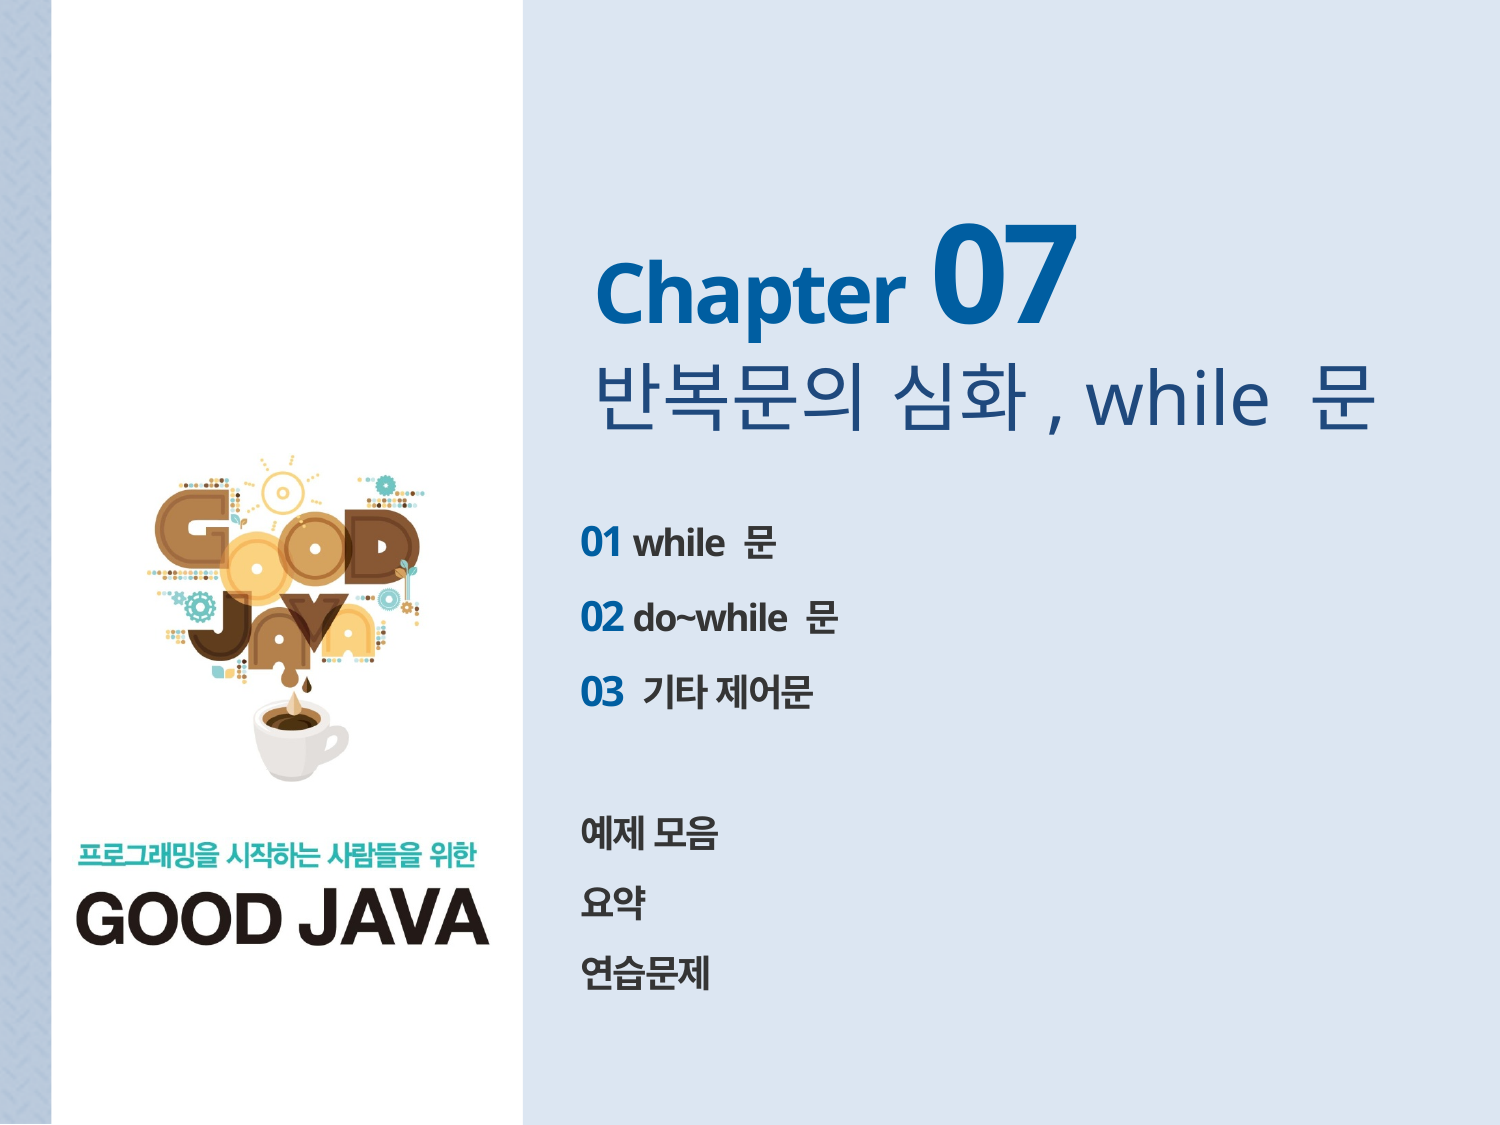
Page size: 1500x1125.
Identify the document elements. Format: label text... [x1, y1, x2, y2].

text_box Chapter 07 반복문의 심화, while 문 [578, 178, 1394, 449]
text_box 01 while 문 02 do~while 문 03 기타 제어문 예제 모음 요약 연습문제 [565, 507, 1455, 1003]
picture [122, 453, 452, 782]
picture [72, 837, 479, 871]
picture [70, 885, 493, 948]
